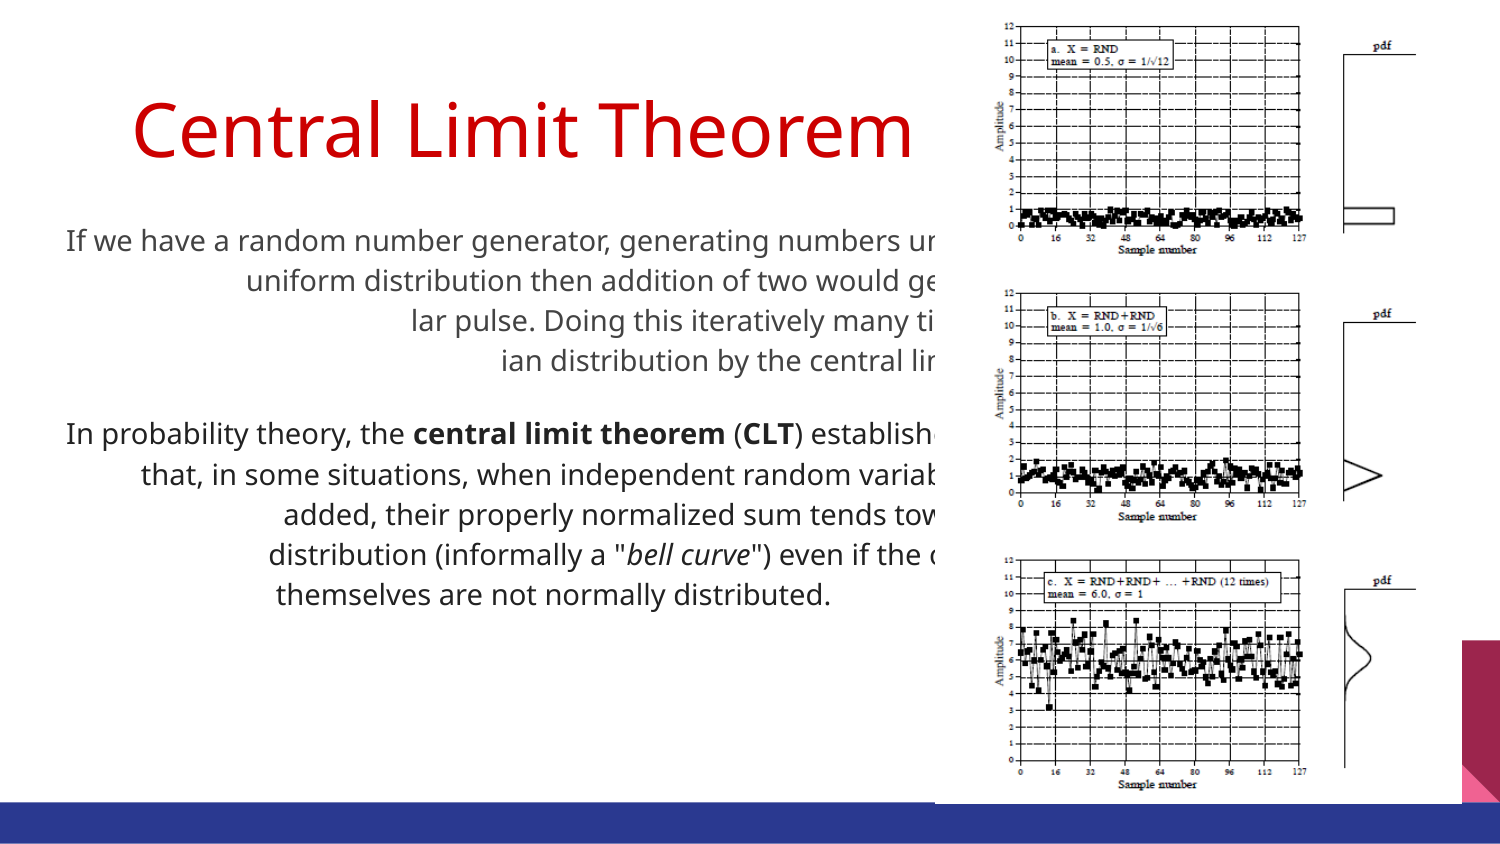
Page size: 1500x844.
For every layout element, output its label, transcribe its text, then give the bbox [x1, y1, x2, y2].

picture [935, 7, 1462, 804]
title Central Limit Theorem [51, 67, 930, 167]
list If we have a random number generator, generating numbers under uniform distribution then addition of two would generate a triangu- lar pulse. Doing this iteratively many times would generate a gauss- ian distribution by the central limit theorem, which says: In probability theory, the central limit theorem (CLT) establishes that, in some situations, when independent random variables are added, their properly normalized sum tends toward a normal distribution (informally a "bell curve") even if the original variables themselves are not normally distributed. [51, 201, 930, 750]
